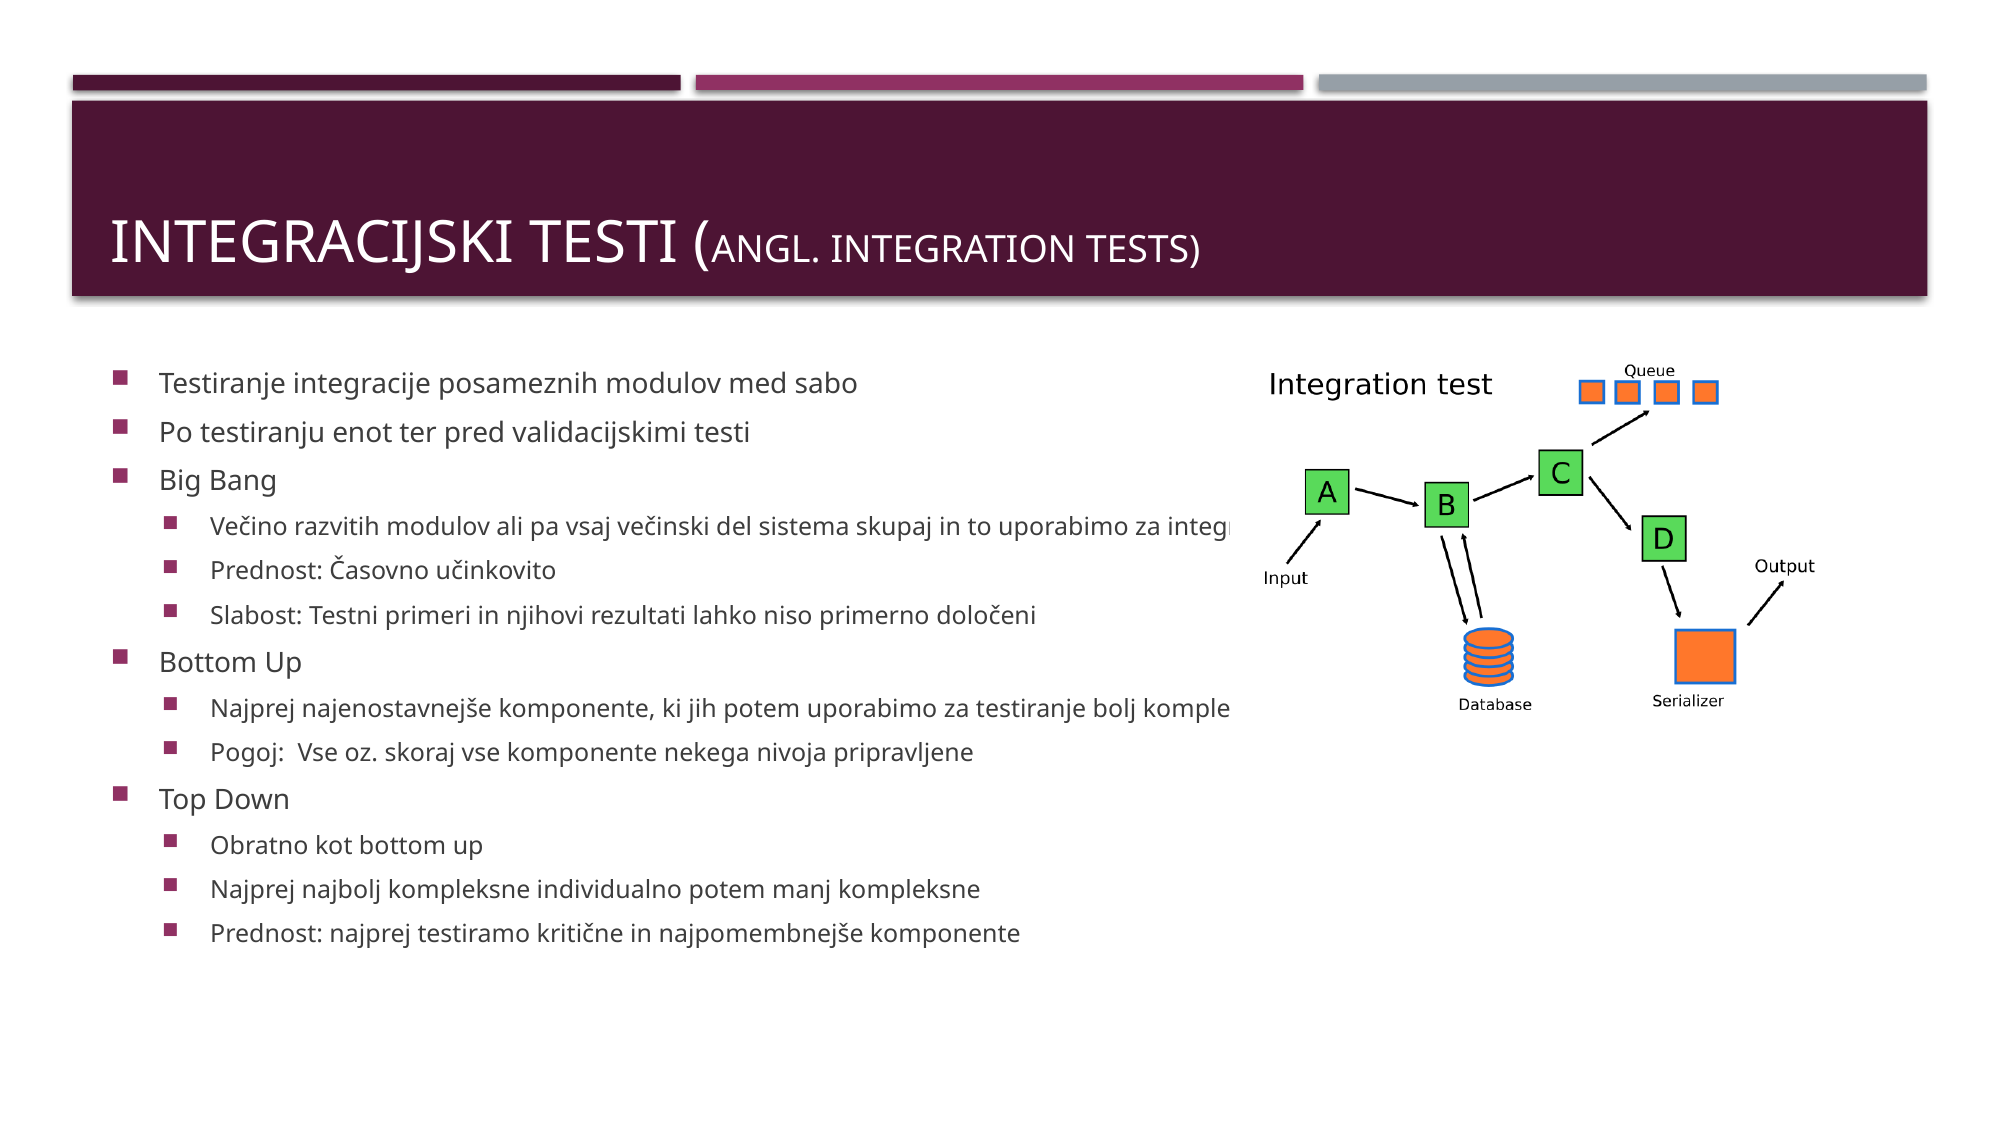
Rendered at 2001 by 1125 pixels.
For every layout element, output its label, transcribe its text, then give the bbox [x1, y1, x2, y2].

picture [1229, 357, 1856, 725]
title Integracijski testi (angl. Integration tests) [95, 115, 1905, 282]
list Testiranje integracije posameznih modulov med sabo Po testiranju enot ter pred validacijskimi testi Big Bang Večino razvitih modulov ali pa vsaj večinski del sistema skupaj in to uporabimo za integracijske teste Prednost: Časovno učinkovito Slabost: Testni primeri in njihovi rezultati lahko niso primerno določeni Bottom Up Najprej najenostavnejše komponente, ki jih potem uporabimo za testiranje bolj kompleksnih Pogoj: Vse oz. skoraj vse komponente nekega nivoja pripravljene Top Down Obratno kot bottom up Najprej najbolj kompleksne individualno potem manj kompleksne Prednost: najprej testiramo kritične in najpomembnejše komponente [95, 357, 1905, 962]
